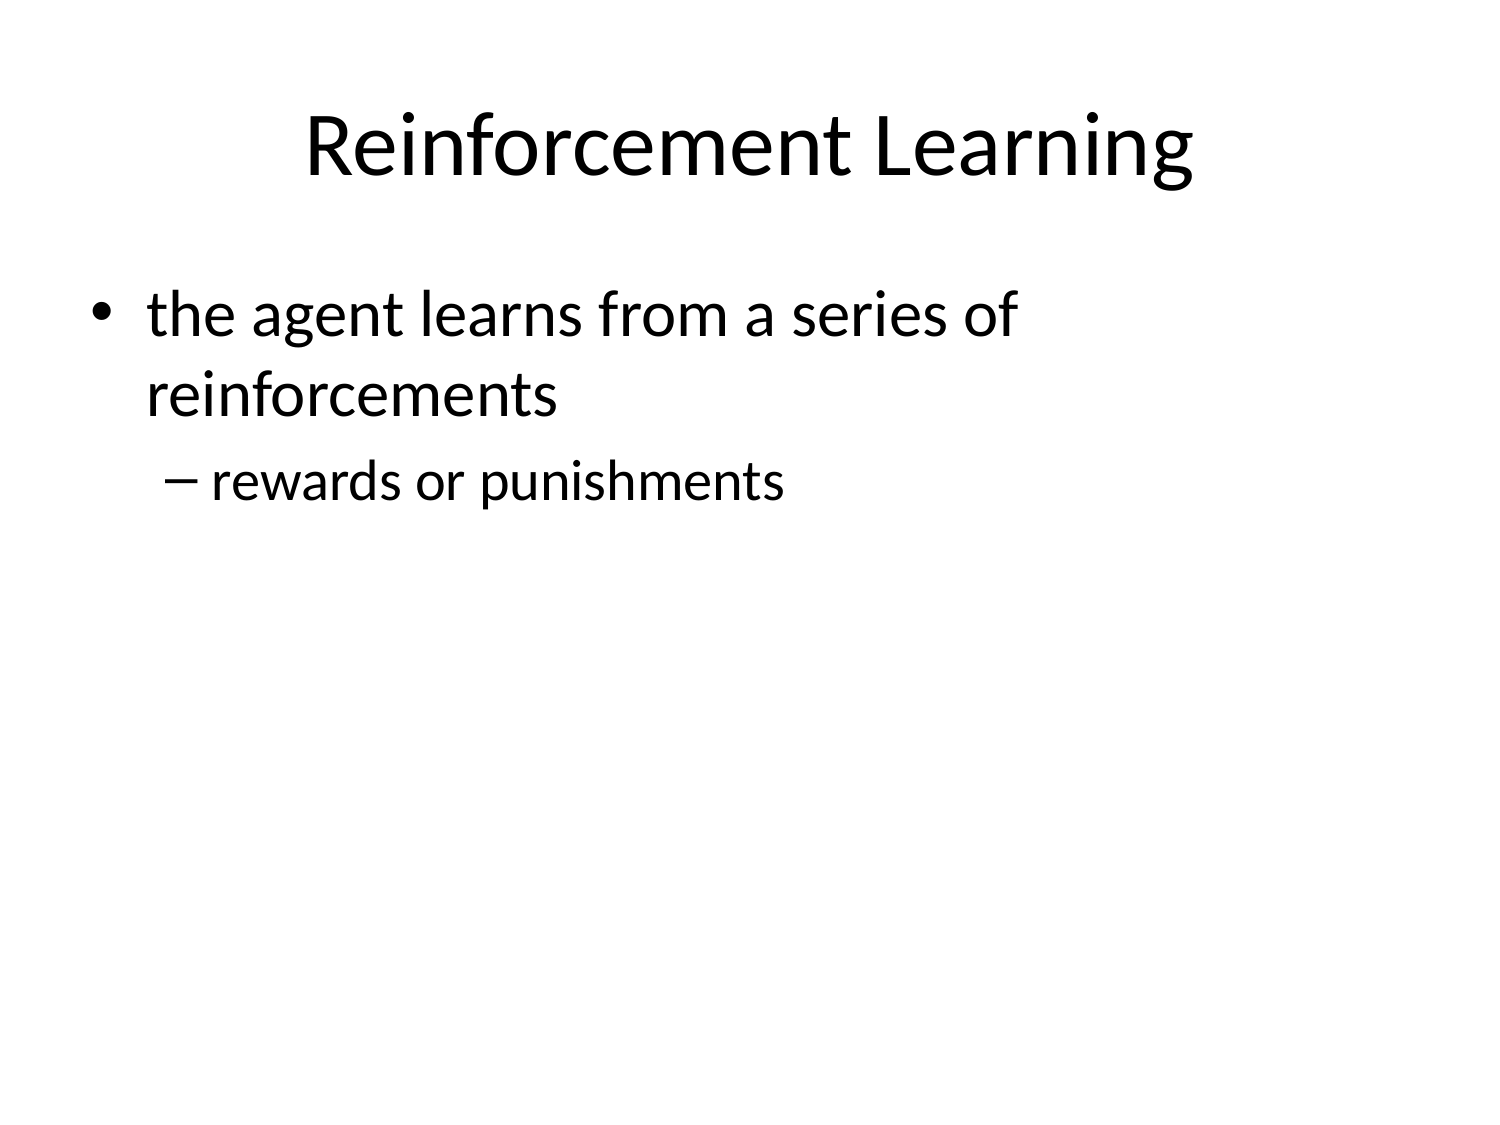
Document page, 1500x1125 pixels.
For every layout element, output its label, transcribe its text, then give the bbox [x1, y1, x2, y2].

list the agent learns from a series of reinforcements rewards or punishments [75, 262, 1425, 1005]
title Reinforcement Learning [75, 45, 1425, 233]
